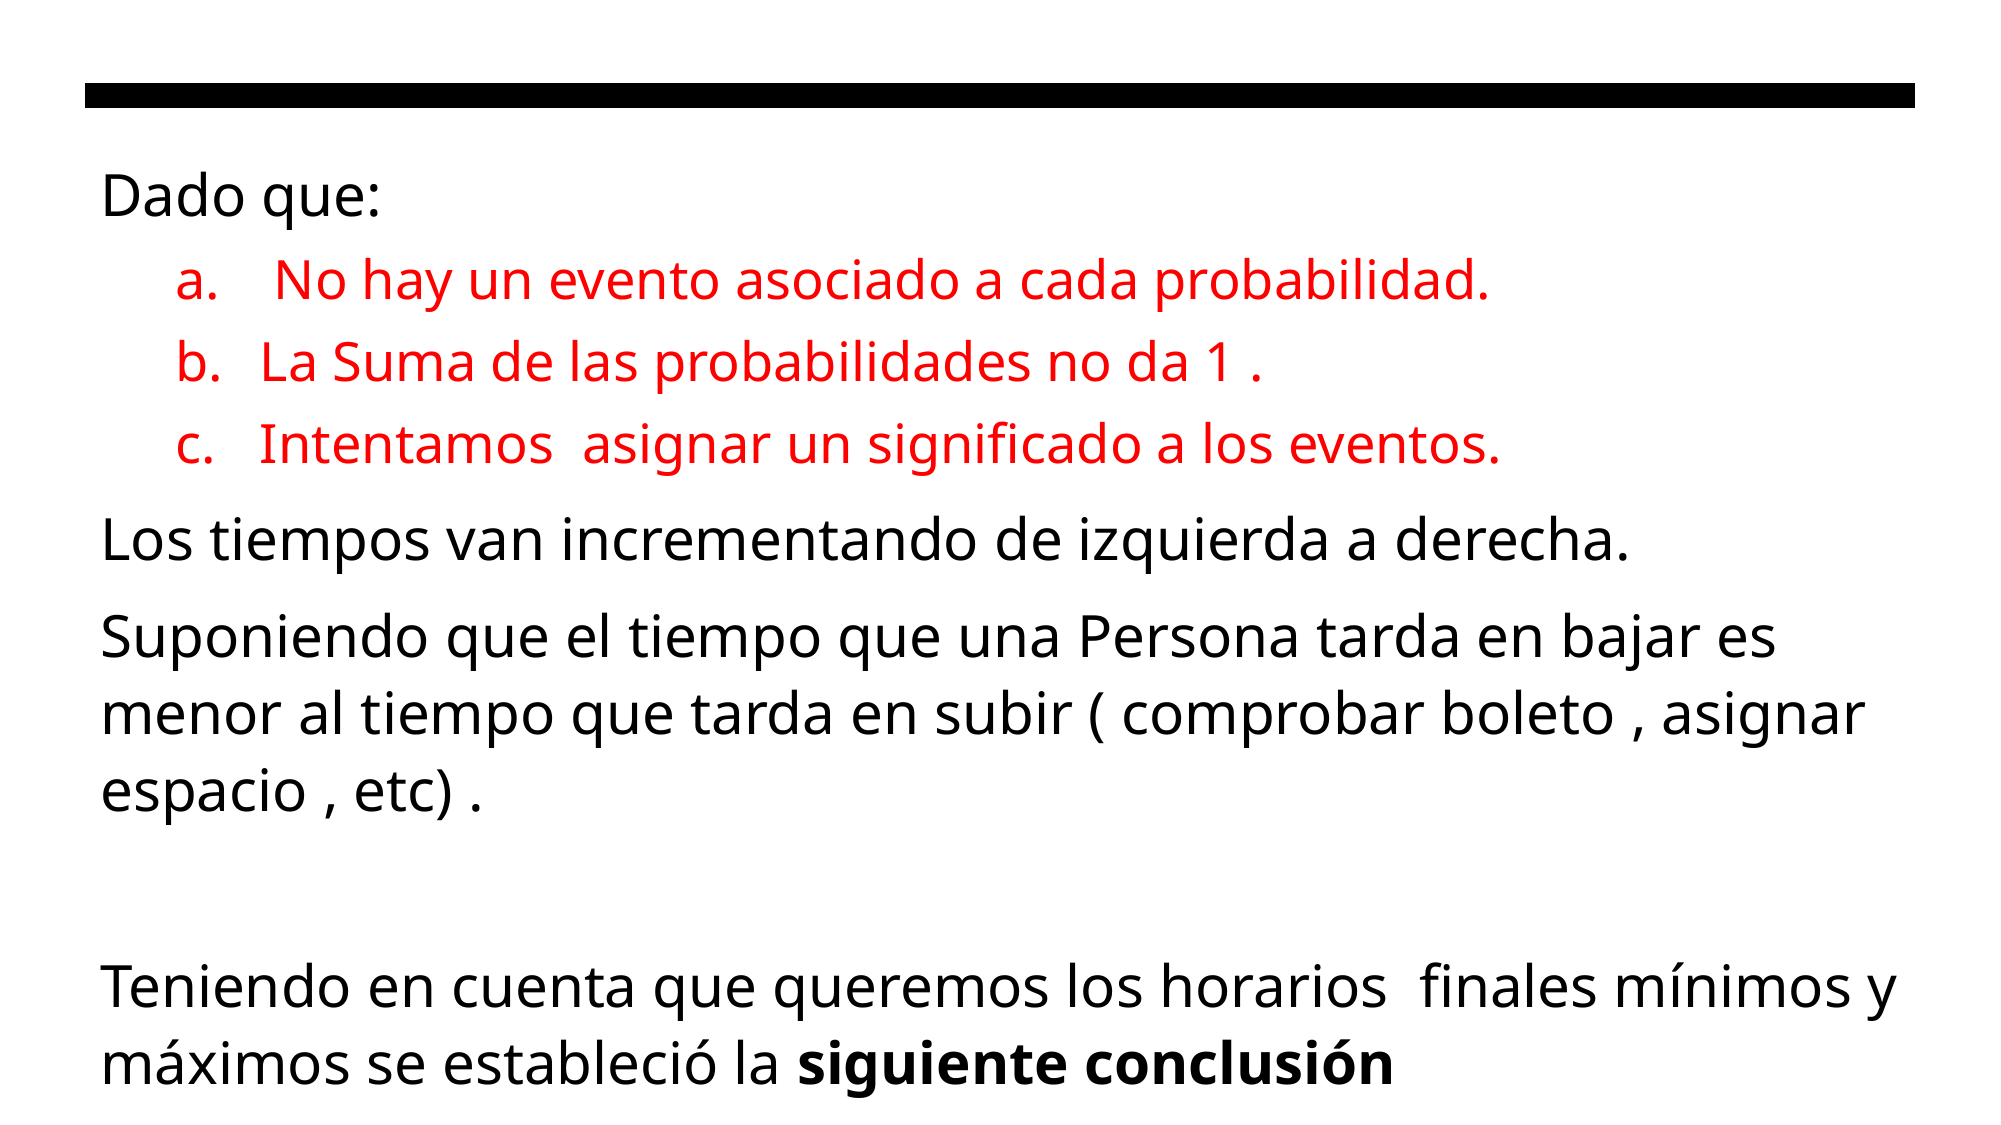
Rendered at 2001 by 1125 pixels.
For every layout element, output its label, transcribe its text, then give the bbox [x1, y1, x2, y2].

list Dado que: No hay un evento asociado a cada probabilidad. La Suma de las probabilidades no da 1 . Intentamos asignar un significado a los eventos. Los tiempos van incrementando de izquierda a derecha. Suponiendo que el tiempo que una Persona tarda en bajar es menor al tiempo que tarda en subir ( comprobar boleto , asignar espacio , etc) . Teniendo en cuenta que queremos los horarios finales mínimos y máximos se estableció la siguiente conclusión [85, 143, 1916, 762]
